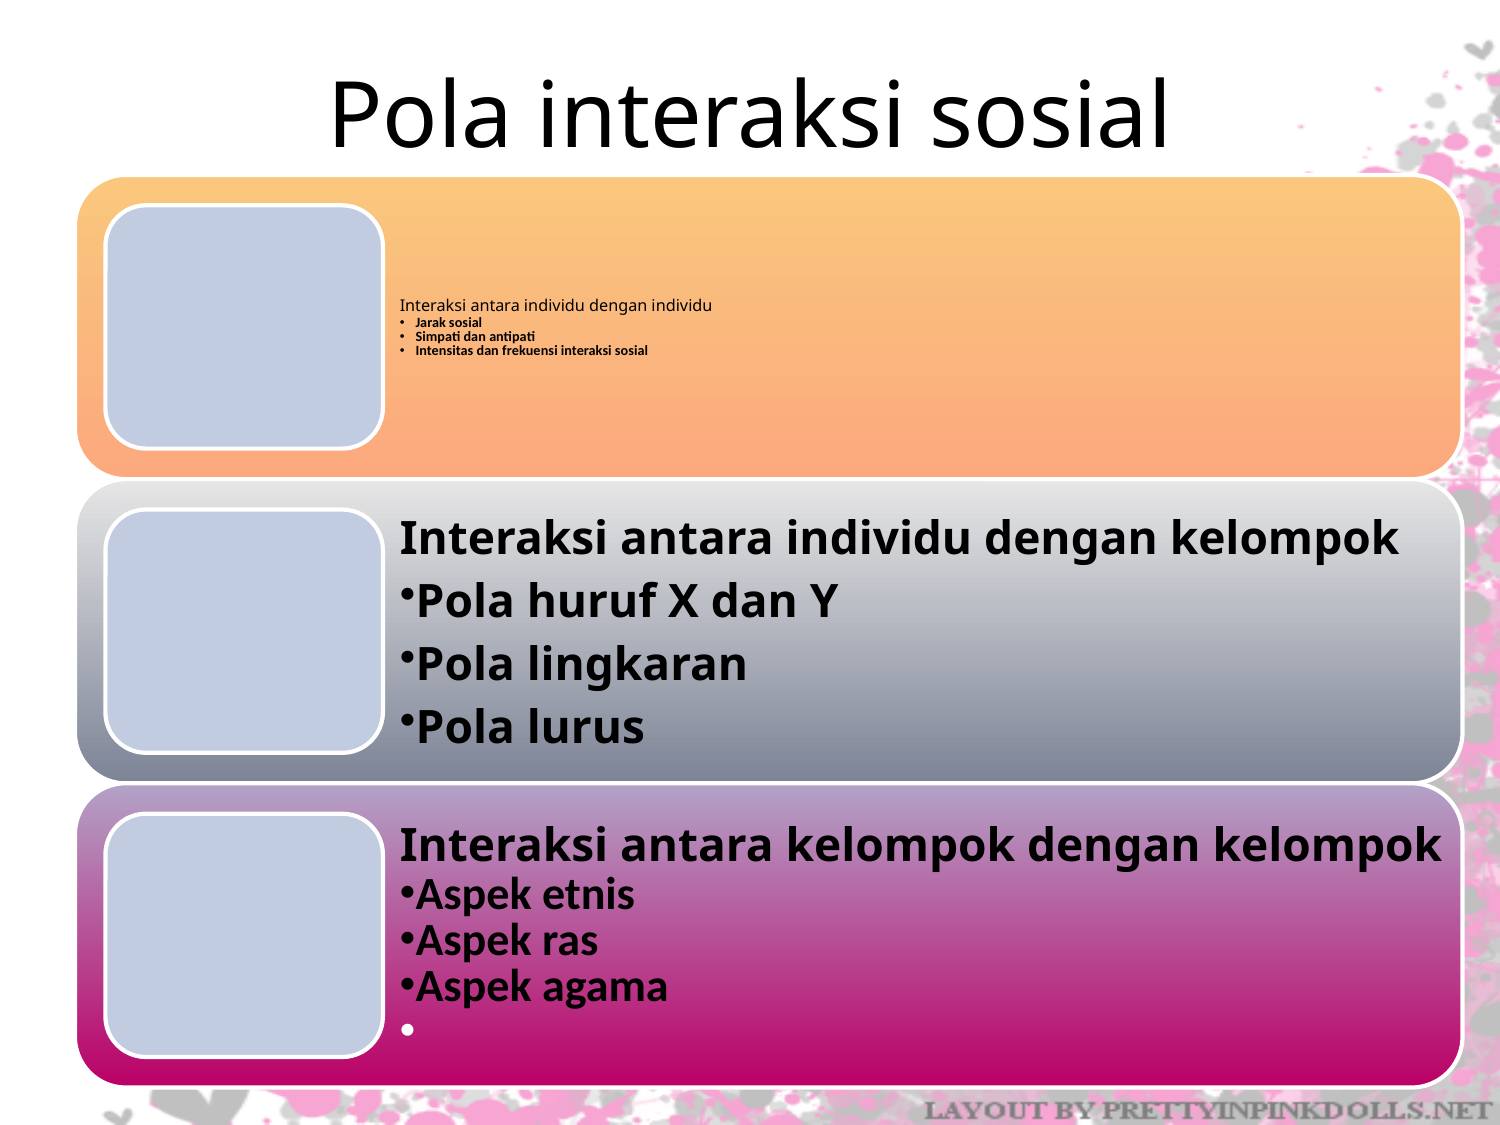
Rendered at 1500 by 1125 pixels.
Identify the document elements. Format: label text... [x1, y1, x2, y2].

title Pola interaksi sosial [0, 0, 1500, 225]
picture [0, 225, 1500, 1125]
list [74, 174, 1463, 1088]
